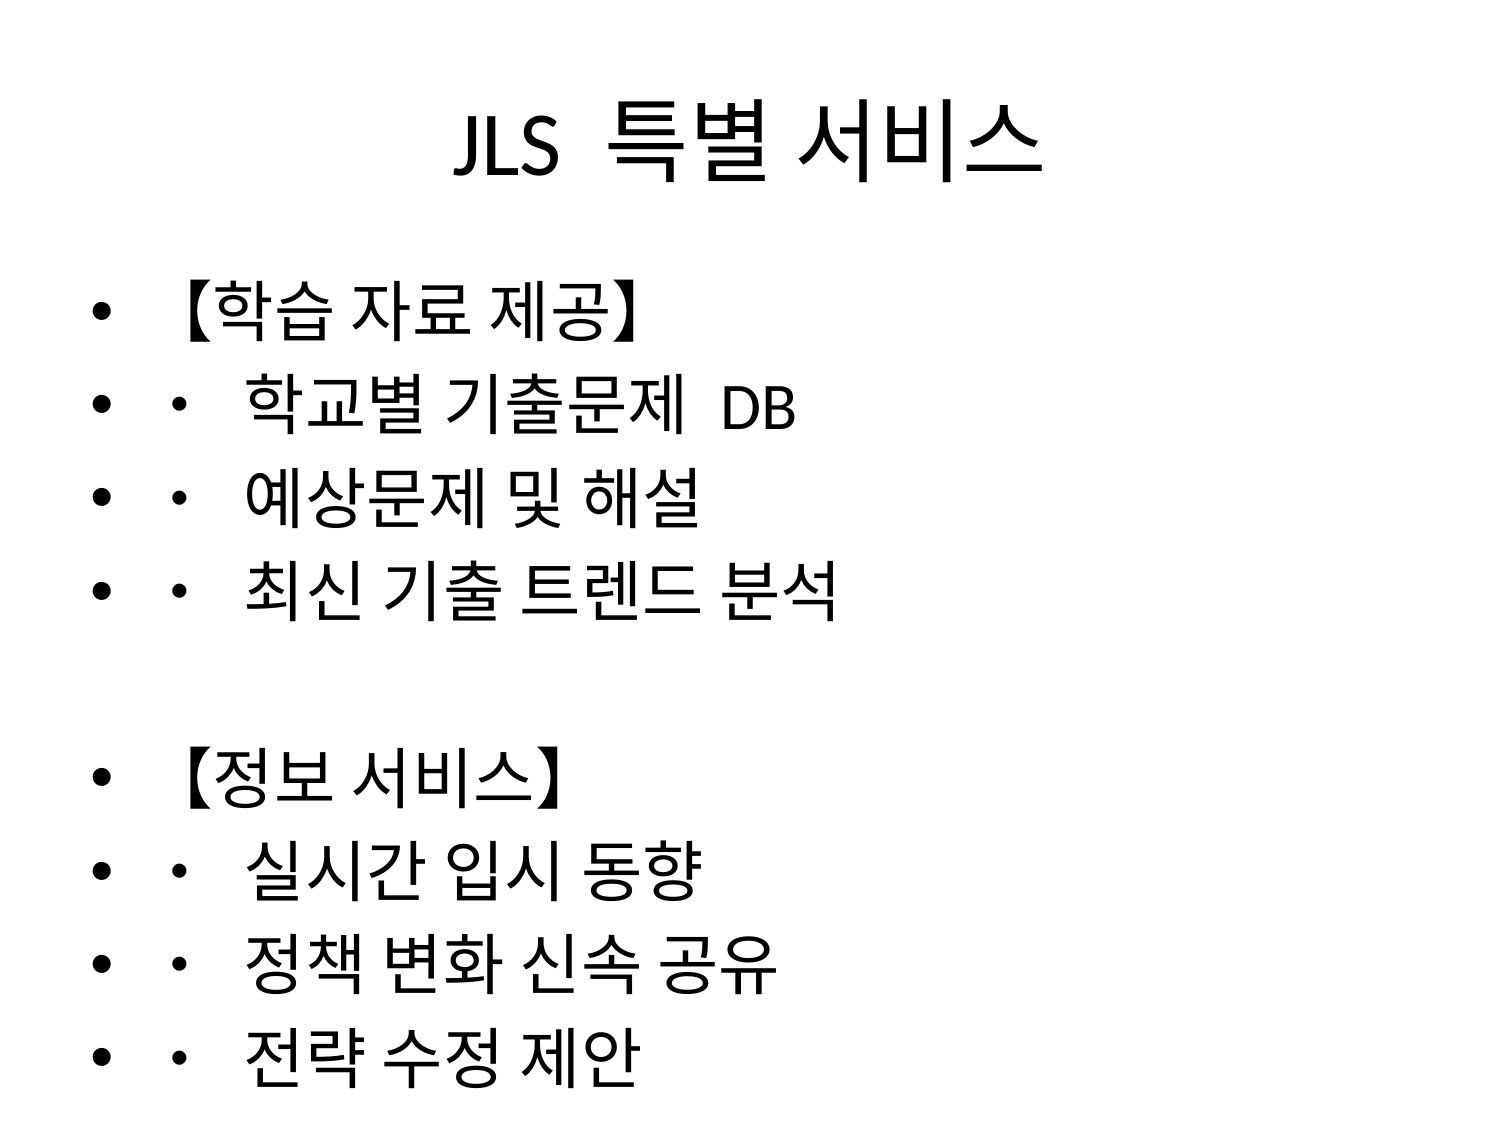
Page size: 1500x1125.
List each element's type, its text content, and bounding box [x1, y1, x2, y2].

title JLS 특별 서비스 [75, 45, 1425, 233]
list 【학습 자료 제공】 • 학교별 기출문제 DB • 예상문제 및 해설 • 최신 기출 트렌드 분석 【정보 서비스】 • 실시간 입시 동향 • 정책 변화 신속 공유 • 전략 수정 제안 【멘토링 시스템】 • 선배와의 만남 • 실전 경험담 공유 [75, 262, 1425, 1005]
